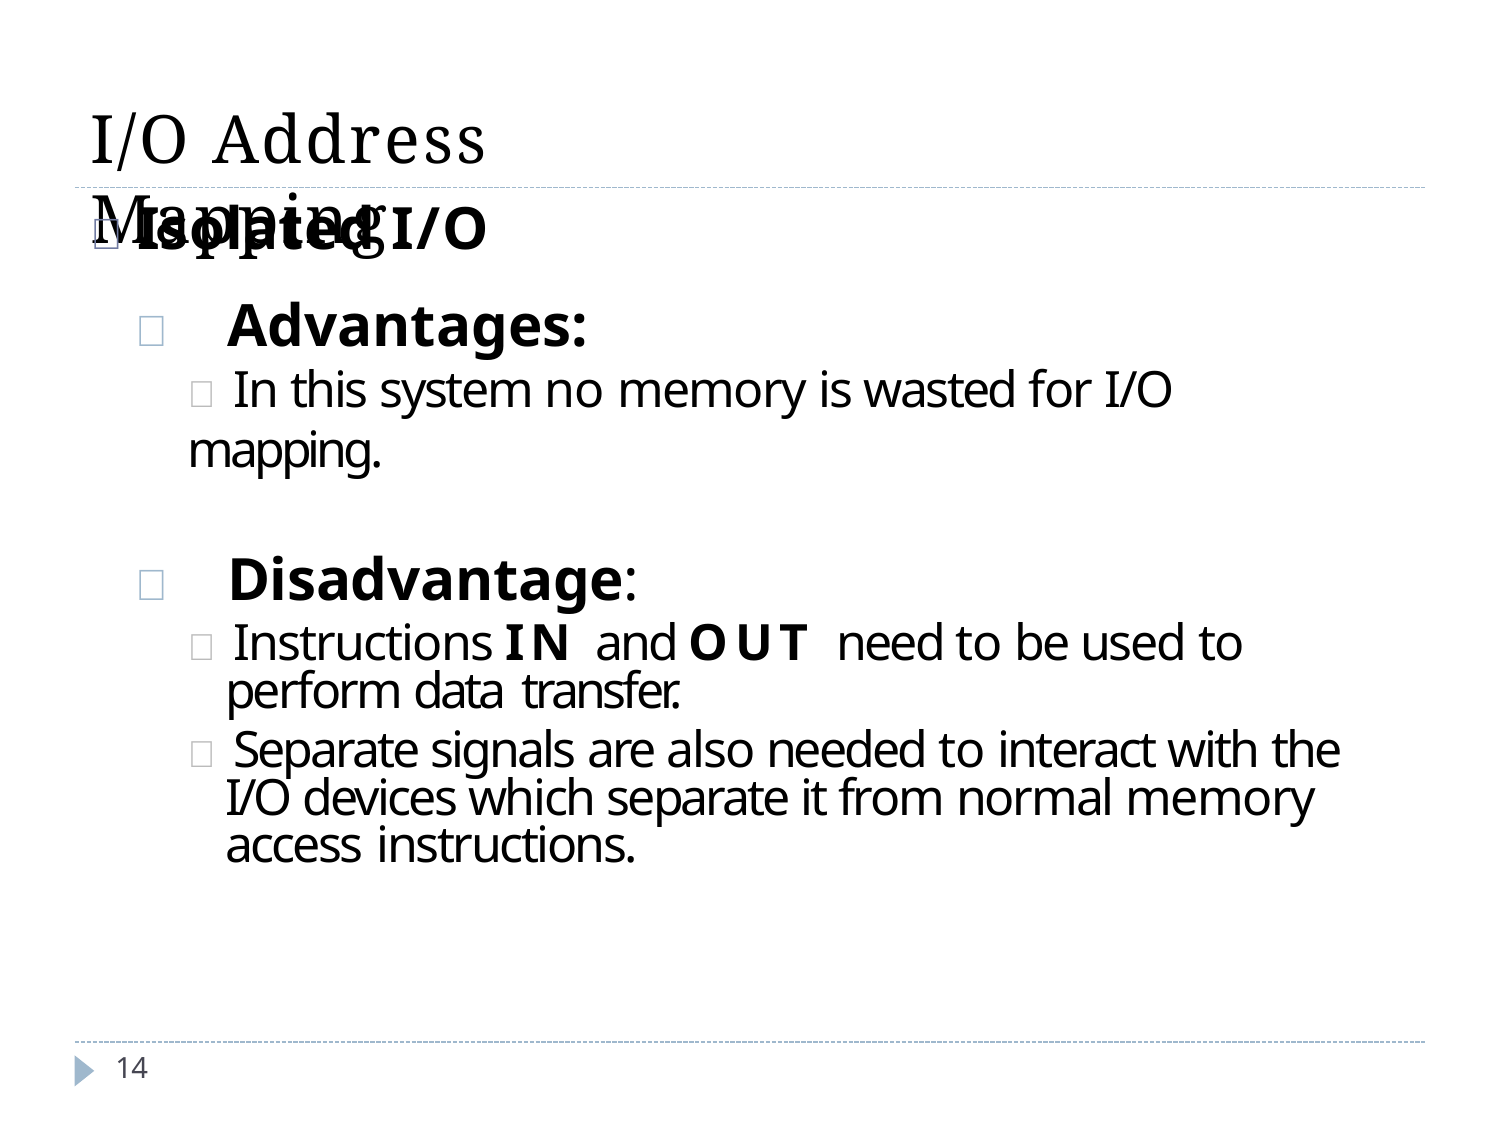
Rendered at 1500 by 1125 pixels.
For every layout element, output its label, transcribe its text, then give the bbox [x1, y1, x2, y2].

slide_number 14 [111, 1049, 150, 1125]
title I/O Address Mapping [87, 94, 796, 160]
text_box  Isolated I/O  Advantages:  In this system no memory is wasted for I/O mapping.  Disadvantage:  Instructions IN and OUT need to be used to perform data transfer.  Separate signals are also needed to interact with the I/O devices which separate it from normal memory access instructions. [87, 160, 1368, 873]
